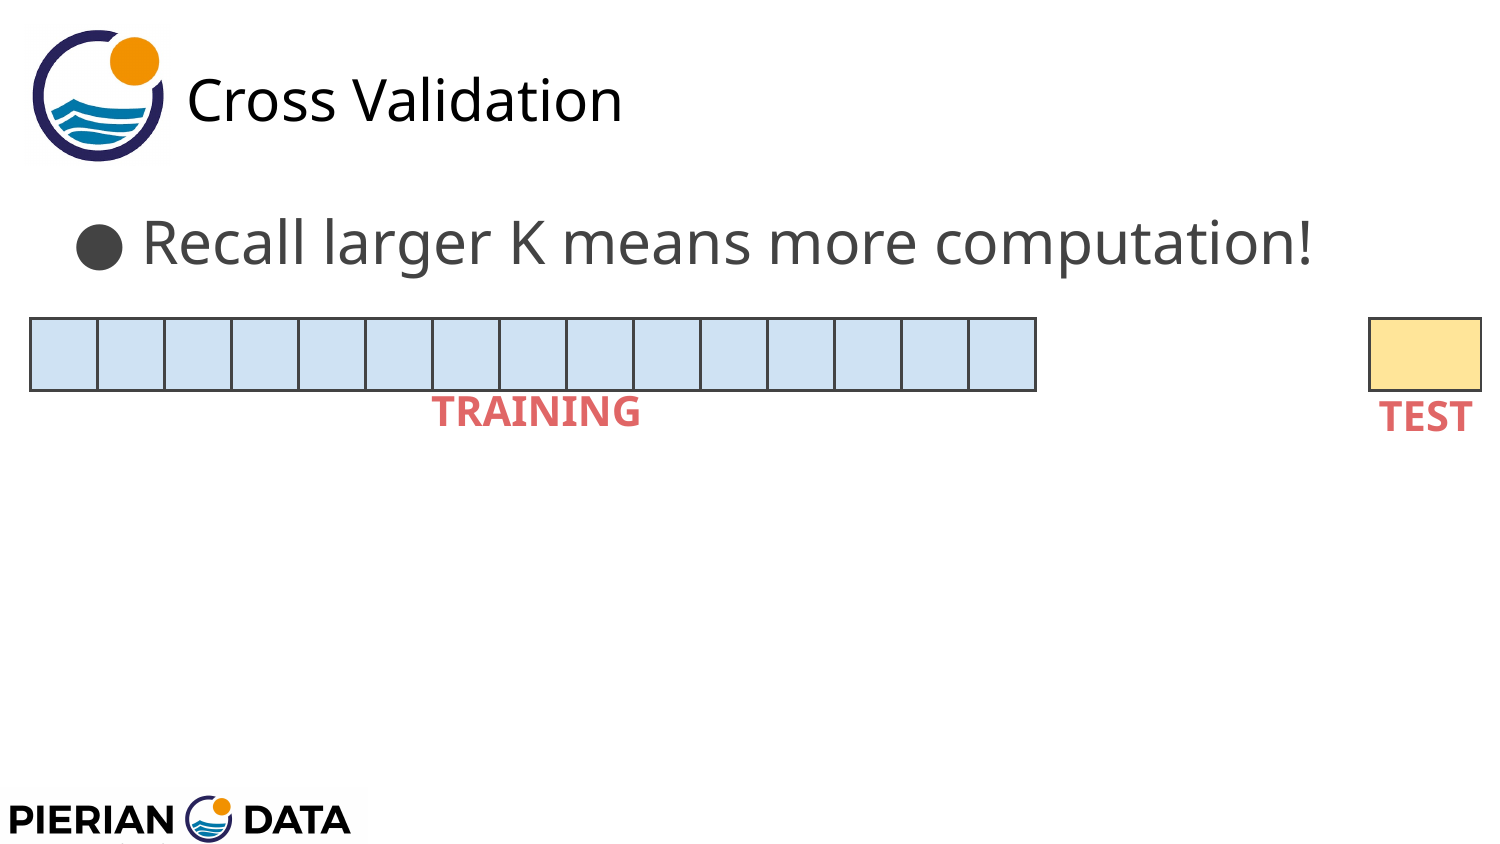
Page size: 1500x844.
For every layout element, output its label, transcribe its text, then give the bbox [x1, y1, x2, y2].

picture [0, 787, 368, 844]
table_header [769, 320, 833, 389]
table_header [233, 320, 297, 389]
table_header [568, 320, 632, 369]
table_header [903, 320, 967, 389]
table_header [99, 320, 163, 389]
list Recall larger K means more computation! [51, 189, 1476, 319]
table_header [501, 320, 565, 369]
table_header [836, 320, 900, 389]
table_header [300, 320, 364, 389]
table_header [1371, 320, 1480, 389]
table_header [434, 320, 498, 369]
picture [24, 24, 172, 167]
table_header [635, 320, 699, 369]
text_box TEST [1314, 374, 1500, 469]
table_header [702, 320, 766, 389]
title Cross Validation [176, 48, 1449, 143]
table_header [166, 320, 230, 389]
table_header [367, 320, 431, 369]
table_header [970, 320, 1034, 389]
text_box TRAINING [365, 369, 708, 464]
table_header [32, 320, 96, 389]
